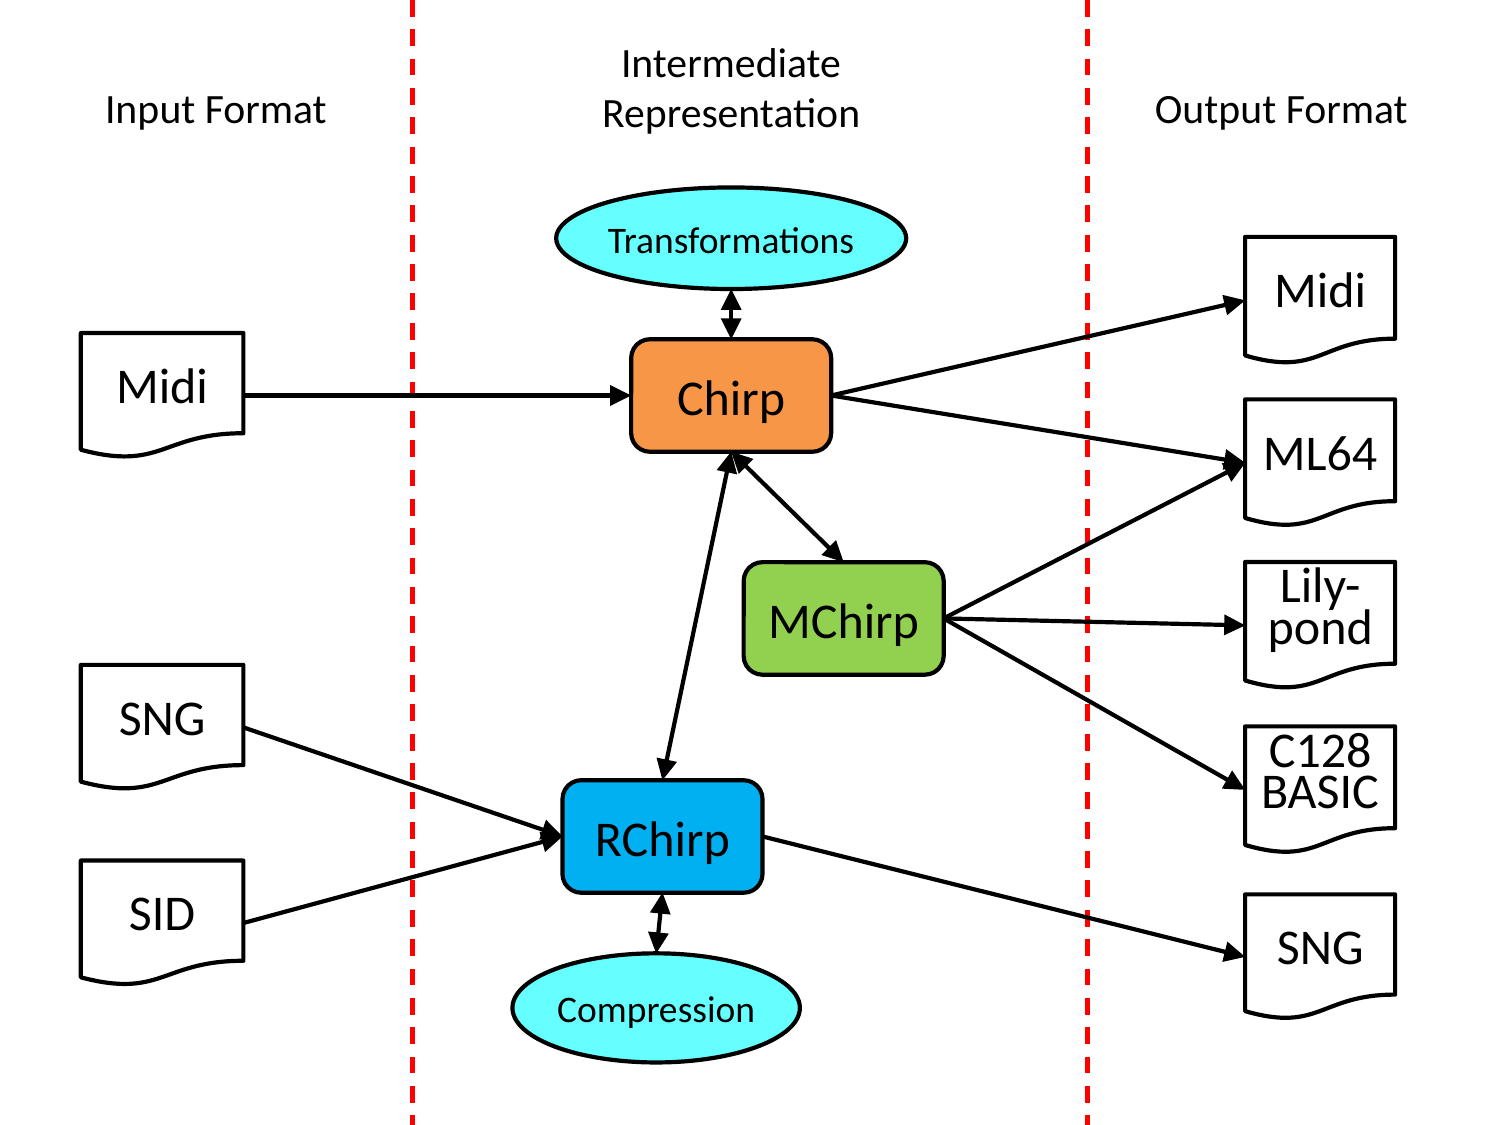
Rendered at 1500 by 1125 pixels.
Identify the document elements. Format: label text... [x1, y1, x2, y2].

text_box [662, 451, 732, 781]
text_box ML64 [1249, 397, 1398, 527]
text_box Midi [78, 330, 246, 459]
text_box C128 BASIC [1243, 724, 1398, 854]
text_box Intermediate Representation [587, 28, 876, 144]
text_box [732, 451, 844, 563]
text_box Output Format [1140, 73, 1423, 139]
text_box MChirp [741, 560, 938, 677]
text_box Input Format [90, 73, 342, 139]
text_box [943, 618, 1246, 791]
text_box SNG [1243, 892, 1398, 1020]
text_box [243, 727, 563, 837]
text_box RChirp [566, 778, 765, 895]
text_box SID [78, 858, 246, 987]
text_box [762, 836, 1246, 958]
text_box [830, 395, 1246, 464]
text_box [943, 471, 1246, 617]
text_box SNG [78, 662, 246, 791]
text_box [830, 300, 1246, 394]
text_box Lily-pond [1249, 559, 1398, 690]
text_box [655, 892, 663, 954]
text_box Transformations [554, 185, 909, 292]
text_box Compression [510, 951, 802, 1065]
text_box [243, 844, 563, 924]
text_box Midi [1243, 234, 1398, 365]
text_box Chirp [629, 337, 825, 454]
